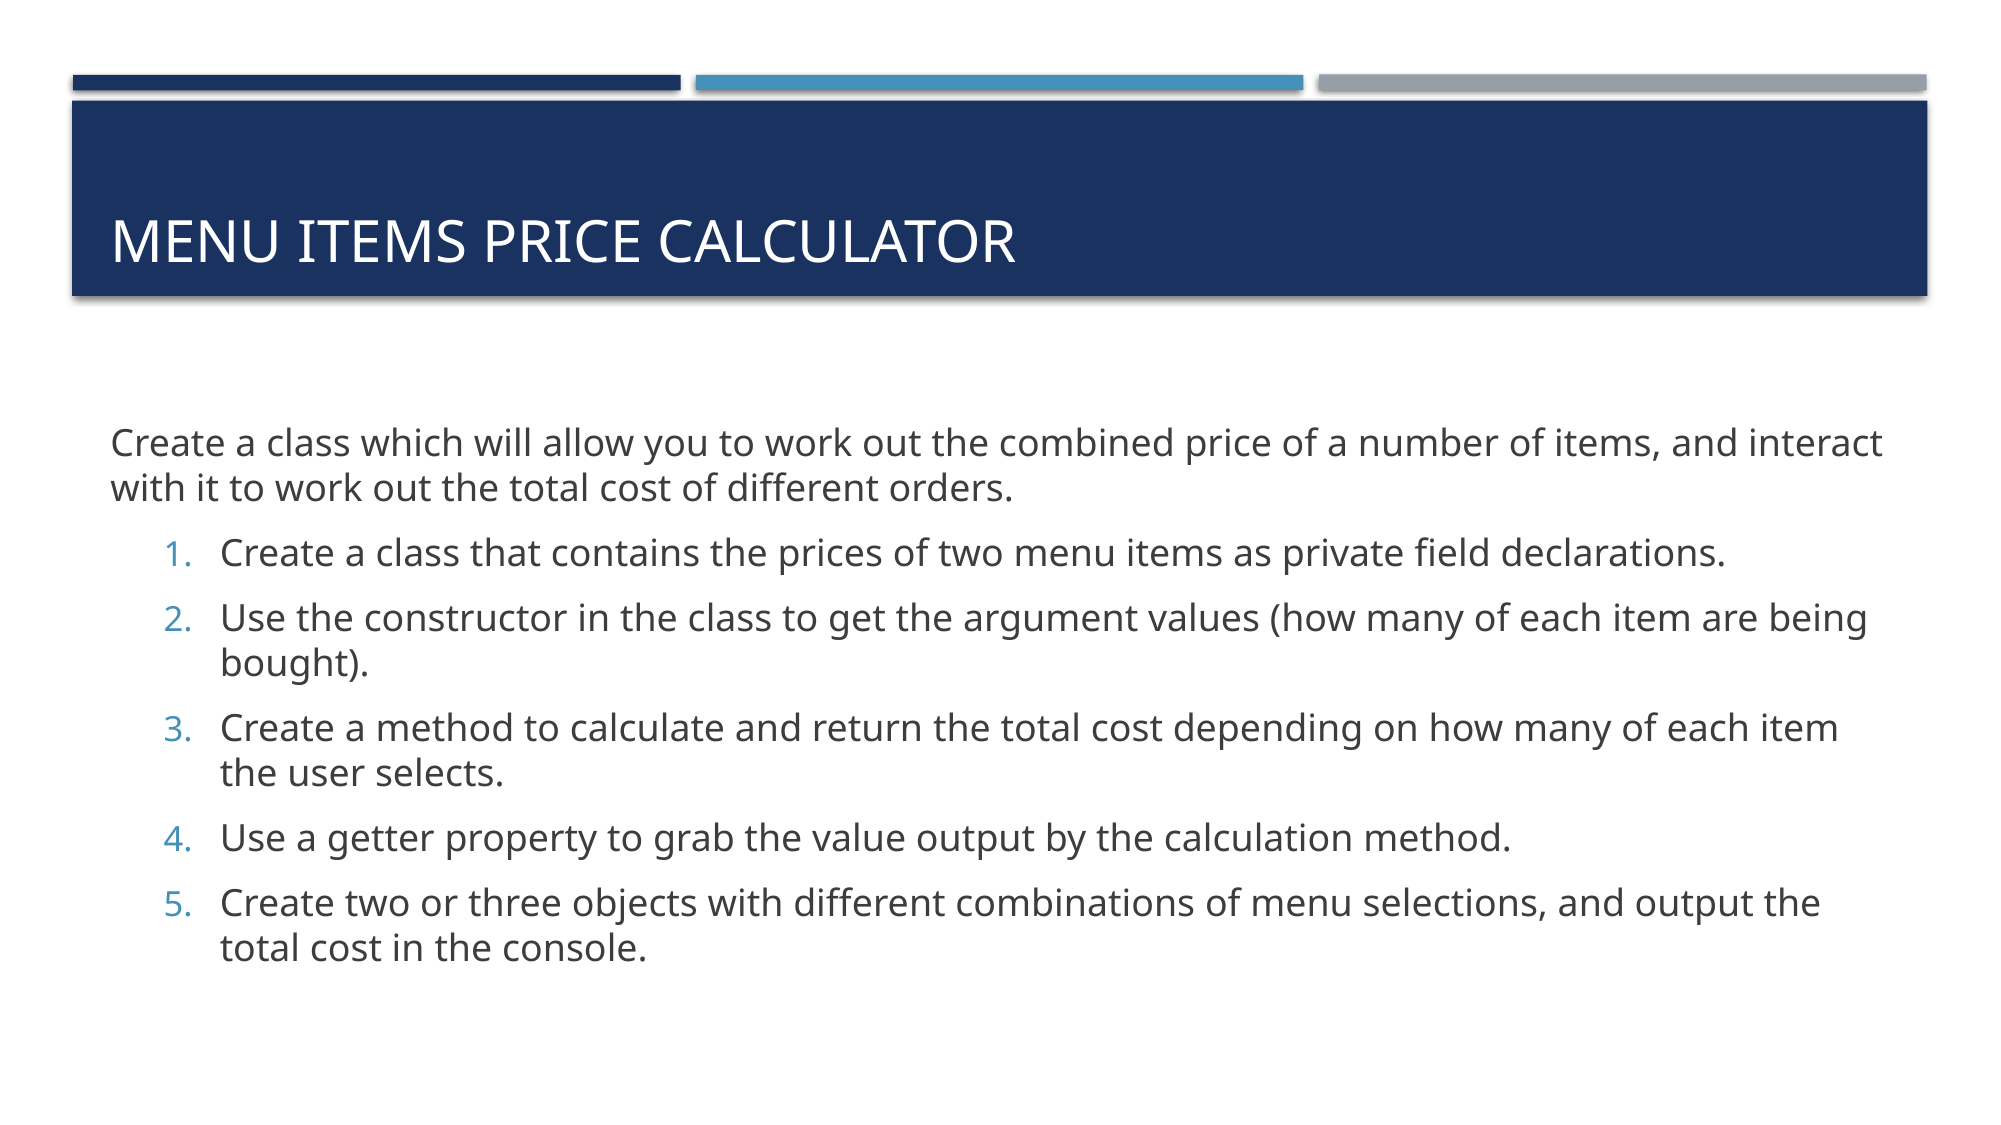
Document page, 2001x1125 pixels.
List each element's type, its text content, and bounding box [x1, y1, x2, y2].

title Menu items price calculator [95, 115, 1905, 282]
list Create a class which will allow you to work out the combined price of a number of items, and interact with it to work out the total cost of different orders. Create a class that contains the prices of two menu items as private field declarations. Use the constructor in the class to get the argument values (how many of each item are being bought). Create a method to calculate and return the total cost depending on how many of each item the user selects. Use a getter property to grab the value output by the calculation method. Create two or three objects with different combinations of menu selections, and output the total cost in the console. [95, 357, 1905, 1031]
